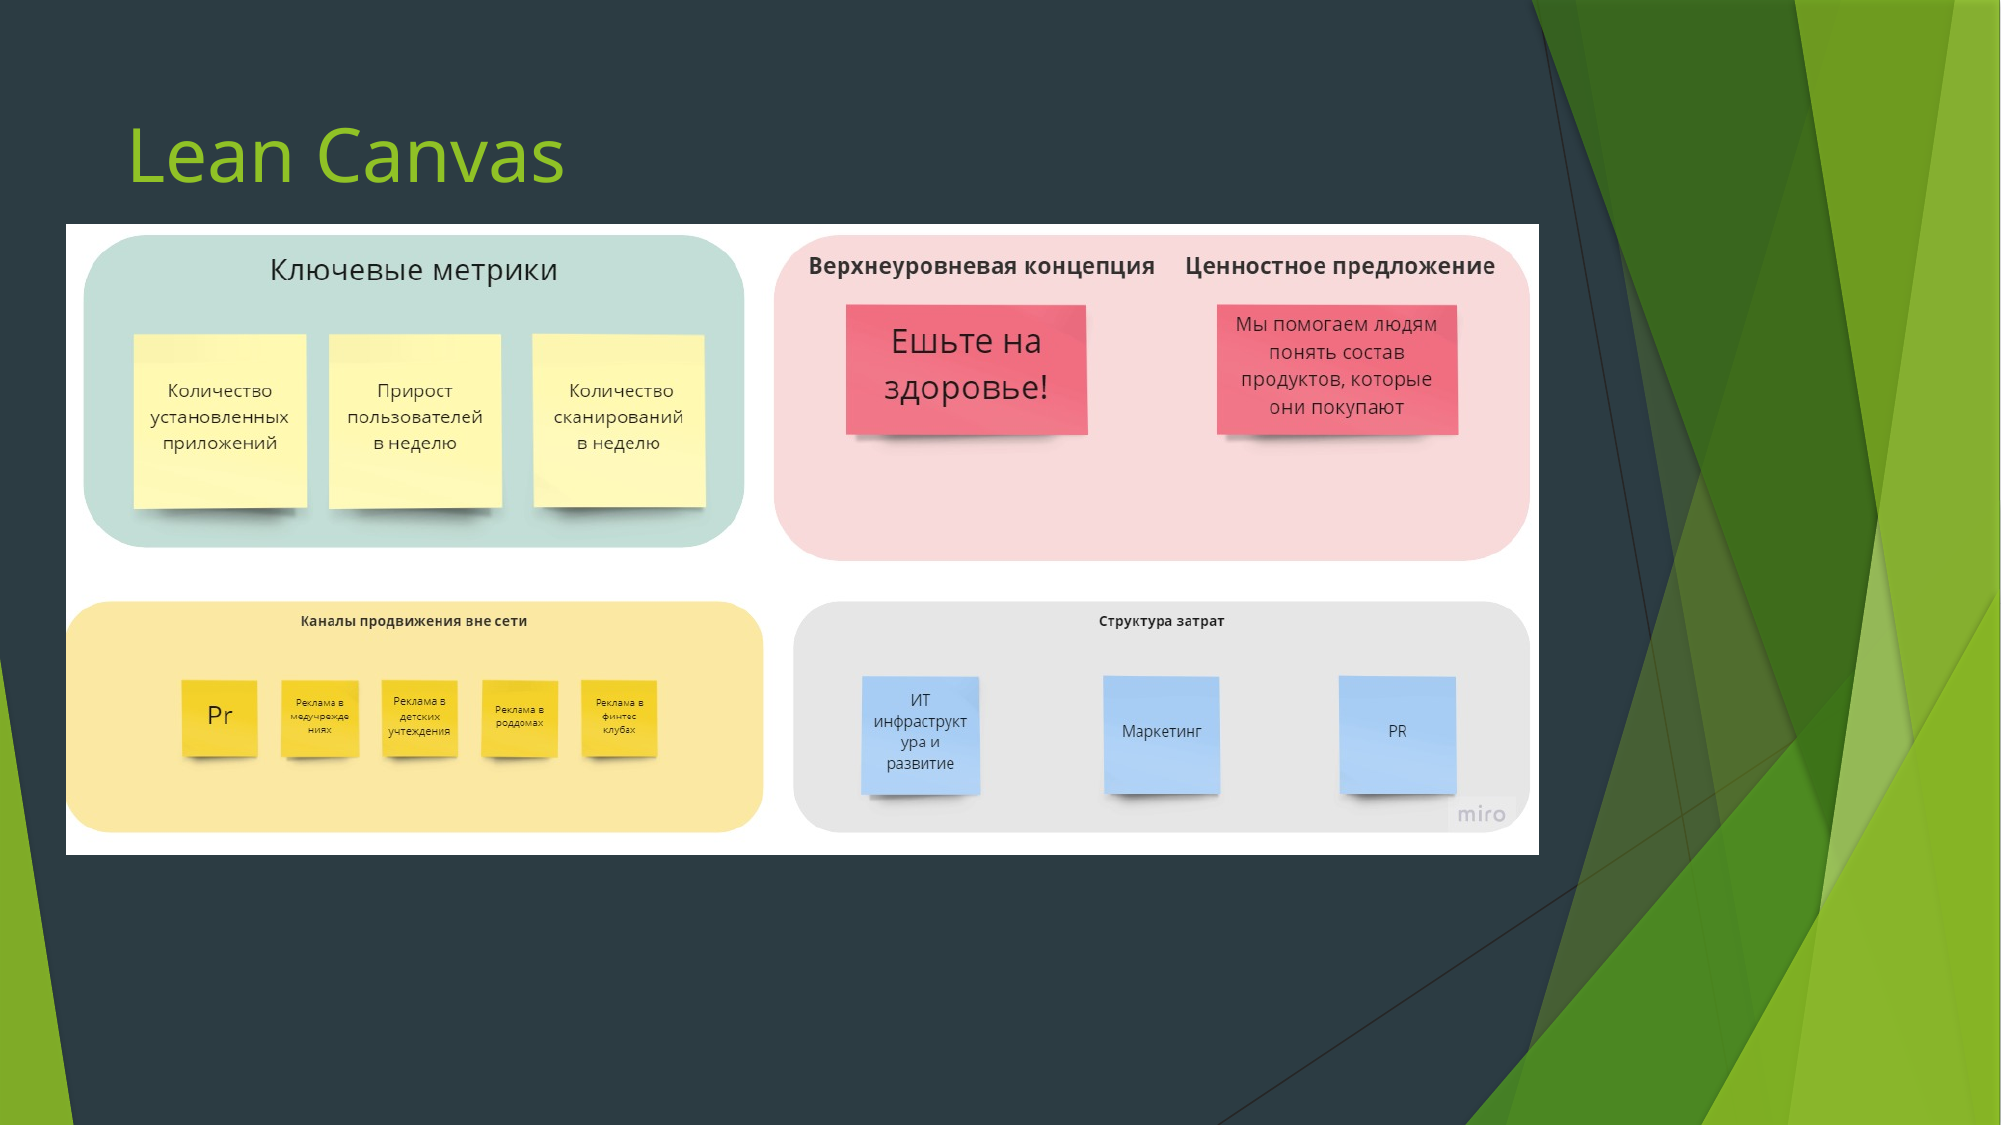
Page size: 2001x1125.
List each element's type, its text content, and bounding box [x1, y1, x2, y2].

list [66, 223, 1540, 855]
title Lean Canvas [111, 99, 1522, 223]
